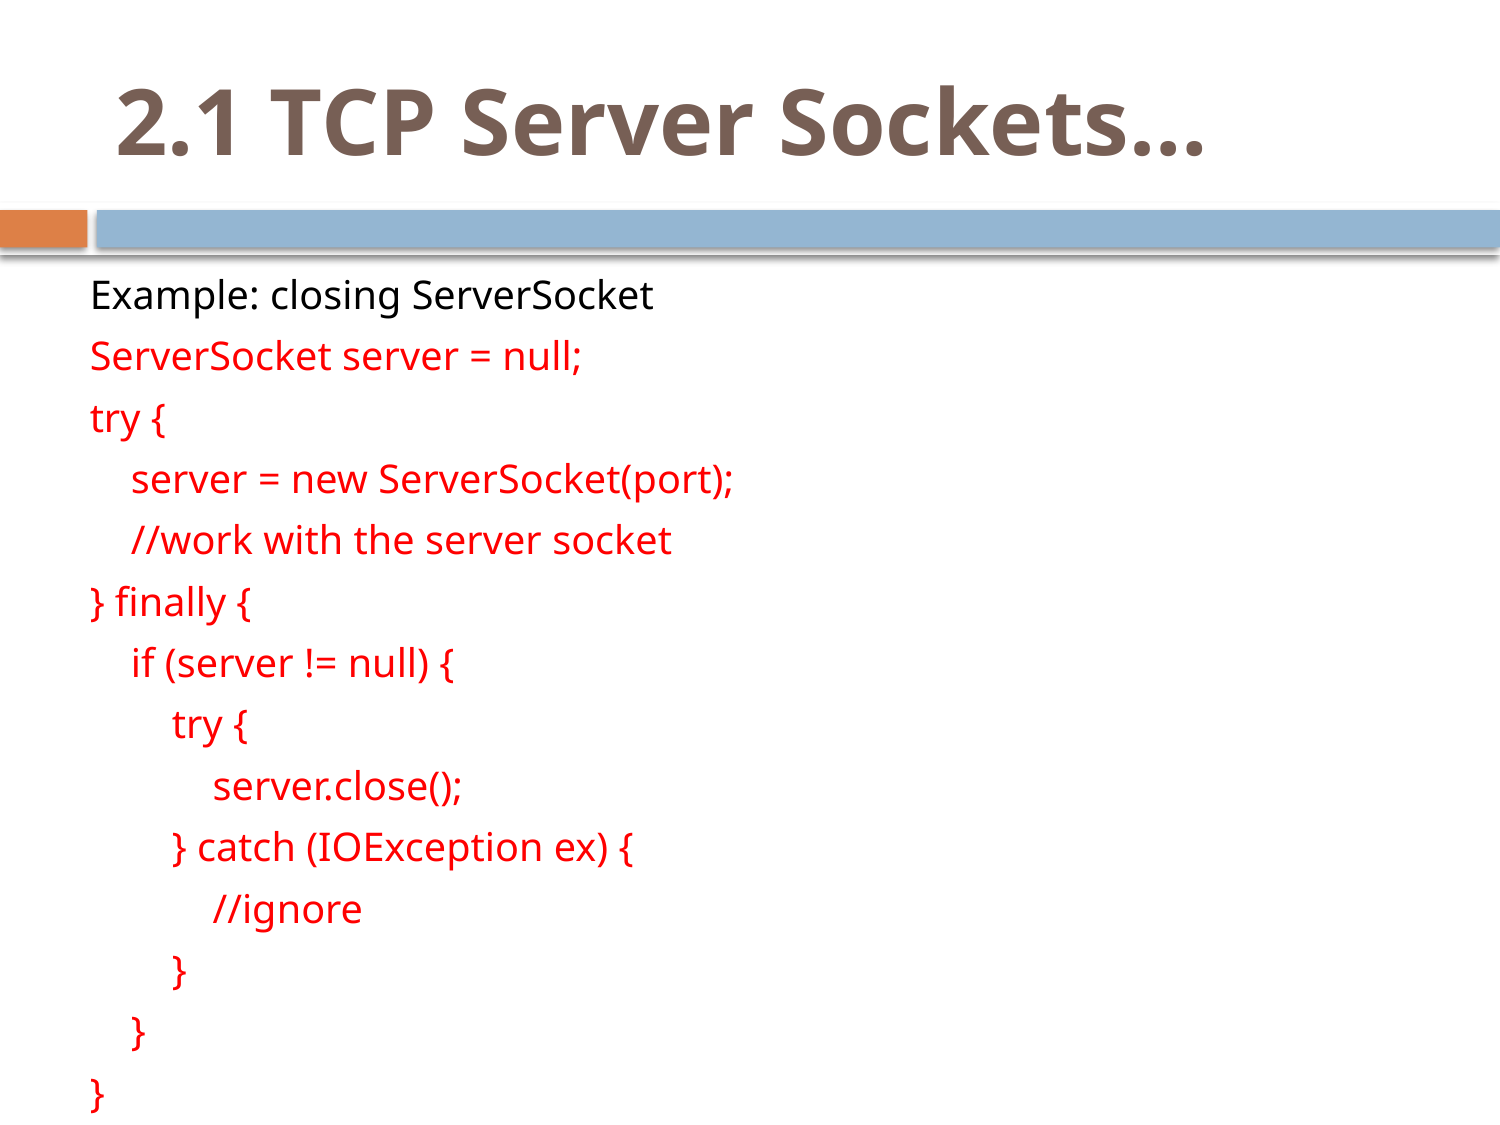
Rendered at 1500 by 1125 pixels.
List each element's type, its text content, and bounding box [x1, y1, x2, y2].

title 2.1 TCP Server Sockets… [100, 37, 1438, 200]
list Example: closing ServerSocket ServerSocket server = null; try { server = new ServerSocket(port); //work with the server socket } finally { if (server != null) { try { server.close(); } catch (IOException ex) { //ignore } } } [75, 262, 1425, 1125]
